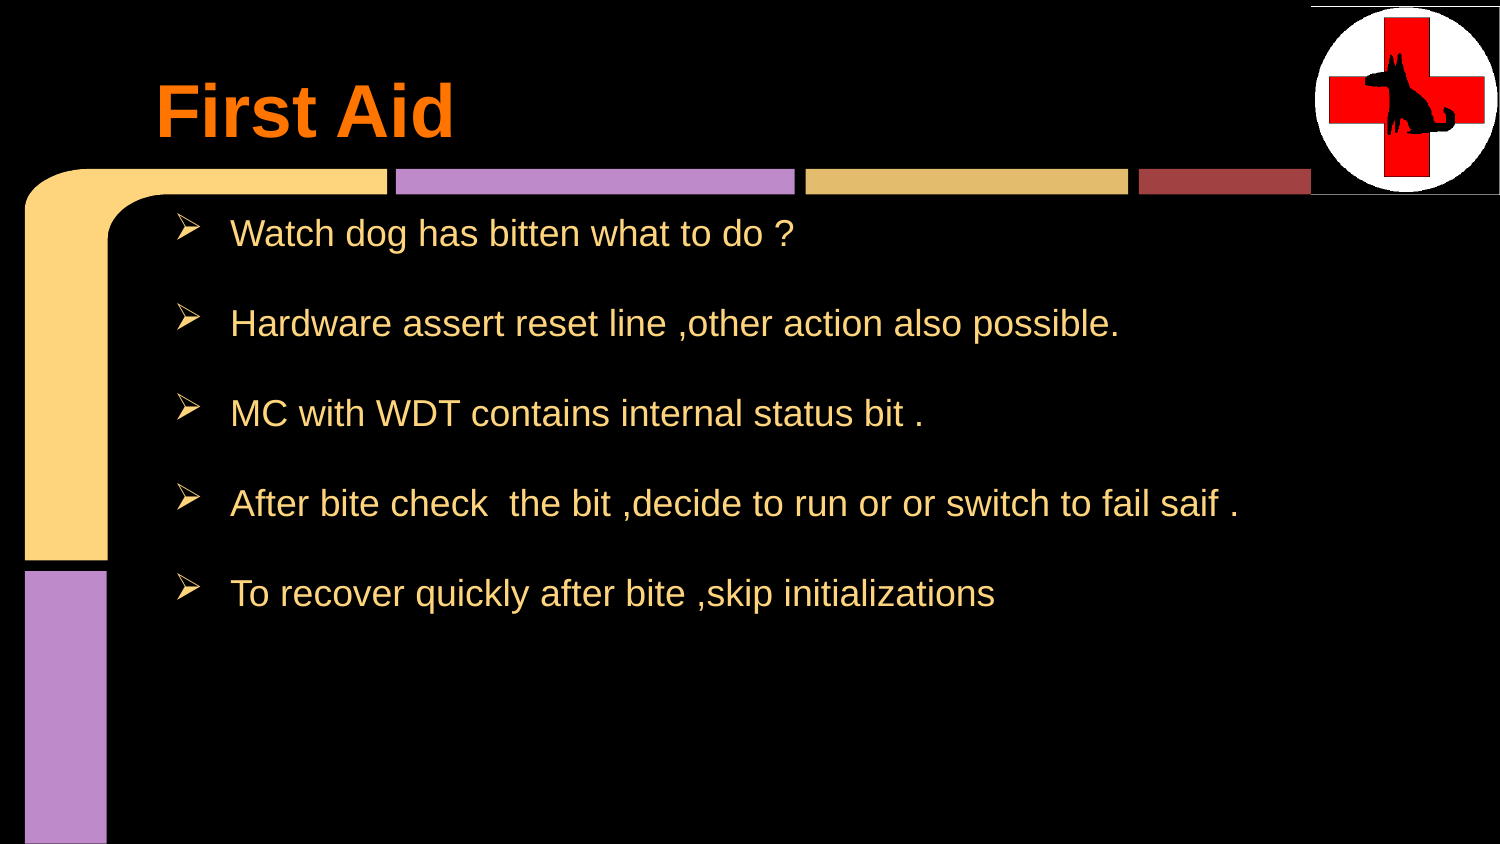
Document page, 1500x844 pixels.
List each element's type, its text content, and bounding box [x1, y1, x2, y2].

title First Aid [140, 26, 1306, 168]
list Watch dog has bitten what to do ? Hardware assert reset line ,other action also possible. MC with WDT contains internal status bit . After bite check the bit ,decide to run or or switch to fail saif . To recover quickly after bite ,skip initializations [140, 194, 1425, 808]
picture [1311, 6, 1500, 195]
